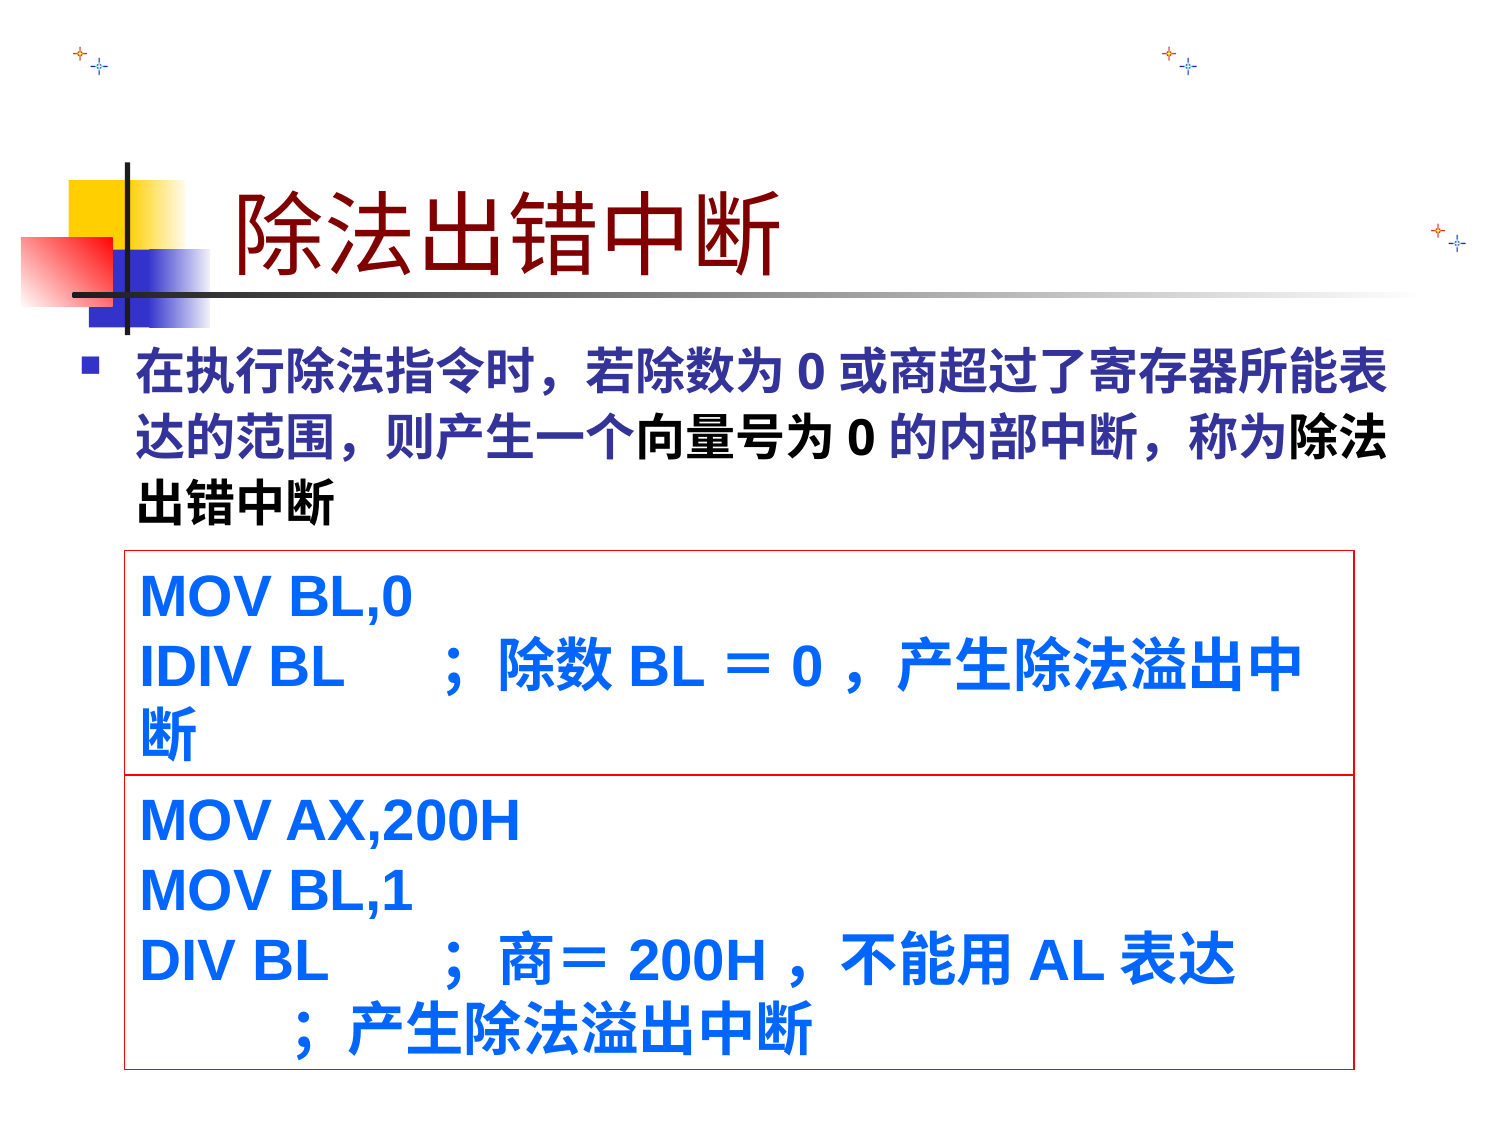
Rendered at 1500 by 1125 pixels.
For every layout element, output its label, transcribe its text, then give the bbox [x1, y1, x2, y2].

text_box MOV BL,0 IDIV BL ；除数BL＝0，产生除法溢出中断 [124, 550, 1354, 774]
picture [62, 42, 113, 93]
picture [1420, 219, 1471, 270]
list 在执行除法指令时，若除数为0或商超过了寄存器所能表达的范围，则产生一个向量号为0的内部中断，称为除法出错中断 [64, 326, 1415, 548]
text_box MOV AX,200H MOV BL,1 DIV BL ；商＝200H，不能用AL表达 ；产生除法溢出中断 [124, 774, 1354, 1070]
picture [1151, 42, 1202, 93]
title 除法出错中断 [217, 210, 857, 295]
